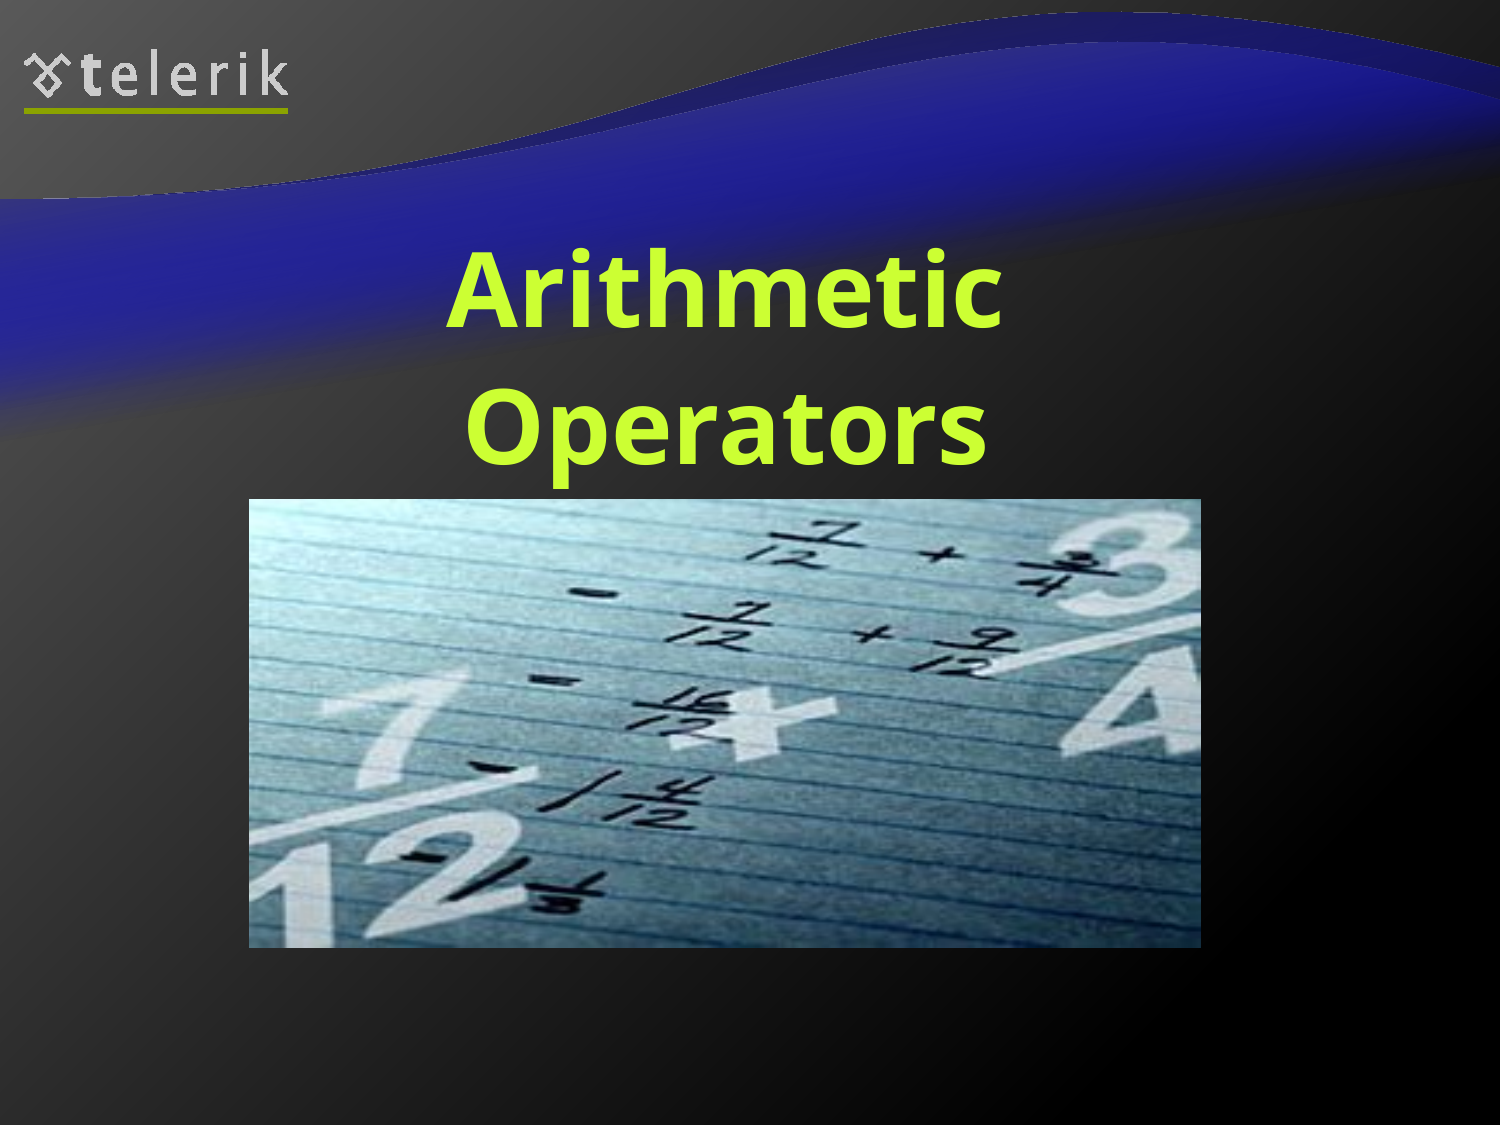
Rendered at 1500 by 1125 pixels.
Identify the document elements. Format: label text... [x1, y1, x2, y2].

picture [24, 49, 288, 114]
title Arithmetic Operators [194, 287, 1258, 409]
picture [249, 499, 1201, 949]
